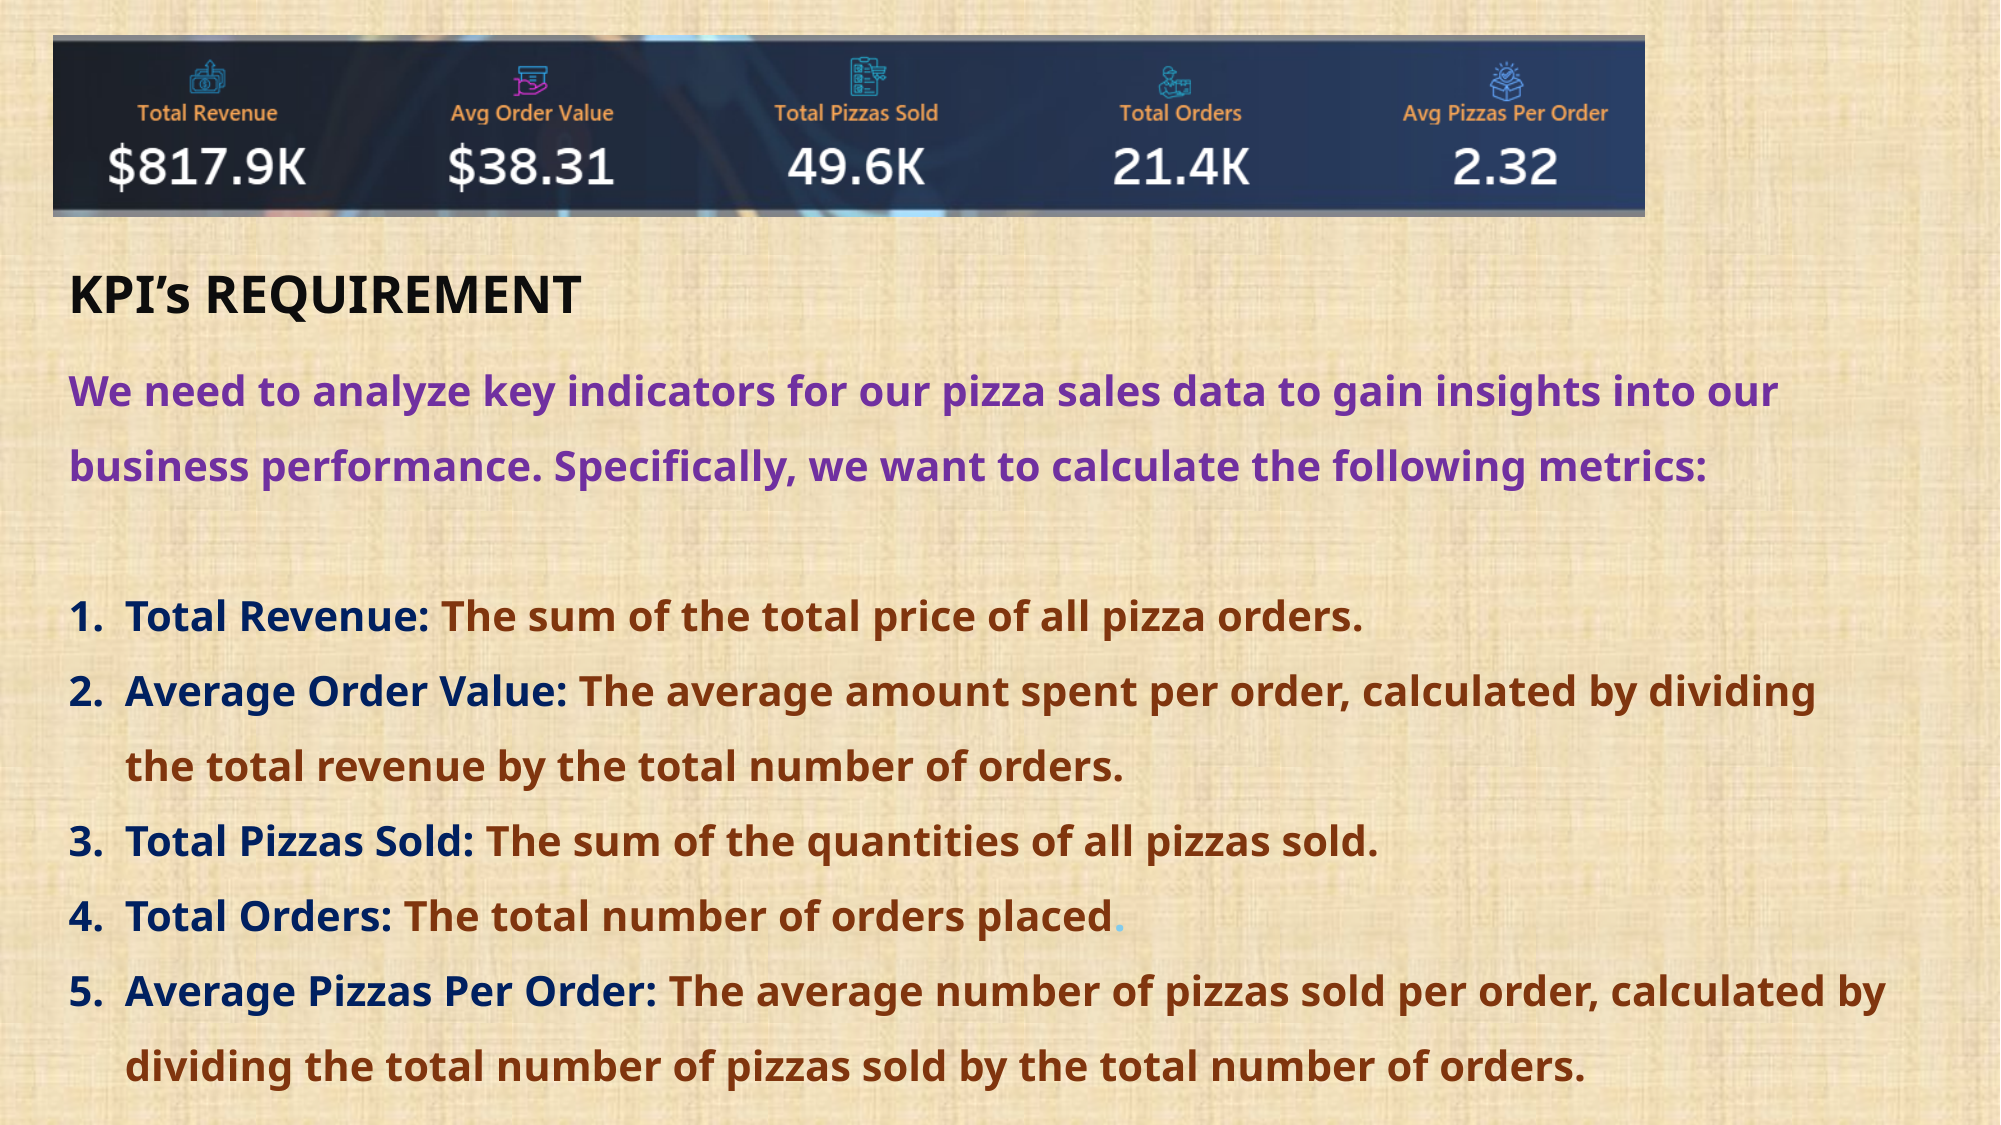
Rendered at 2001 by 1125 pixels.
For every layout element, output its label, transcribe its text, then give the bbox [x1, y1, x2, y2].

text_box We need to analyze key indicators for our pizza sales data to gain insights into our business performance. Specifically, we want to calculate the following metrics: Total Revenue: The sum of the total price of all pizza orders. Average Order Value: The average amount spent per order, calculated by dividing the total revenue by the total number of orders. Total Pizzas Sold: The sum of the quantities of all pizzas sold. Total Orders: The total number of orders placed. Average Pizzas Per Order: The average number of pizzas sold per order, calculated by dividing the total number of pizzas sold by the total number of orders. [53, 332, 1911, 1098]
text_box KPI’s REQUIREMENT [53, 253, 1473, 332]
picture [53, 35, 1646, 217]
